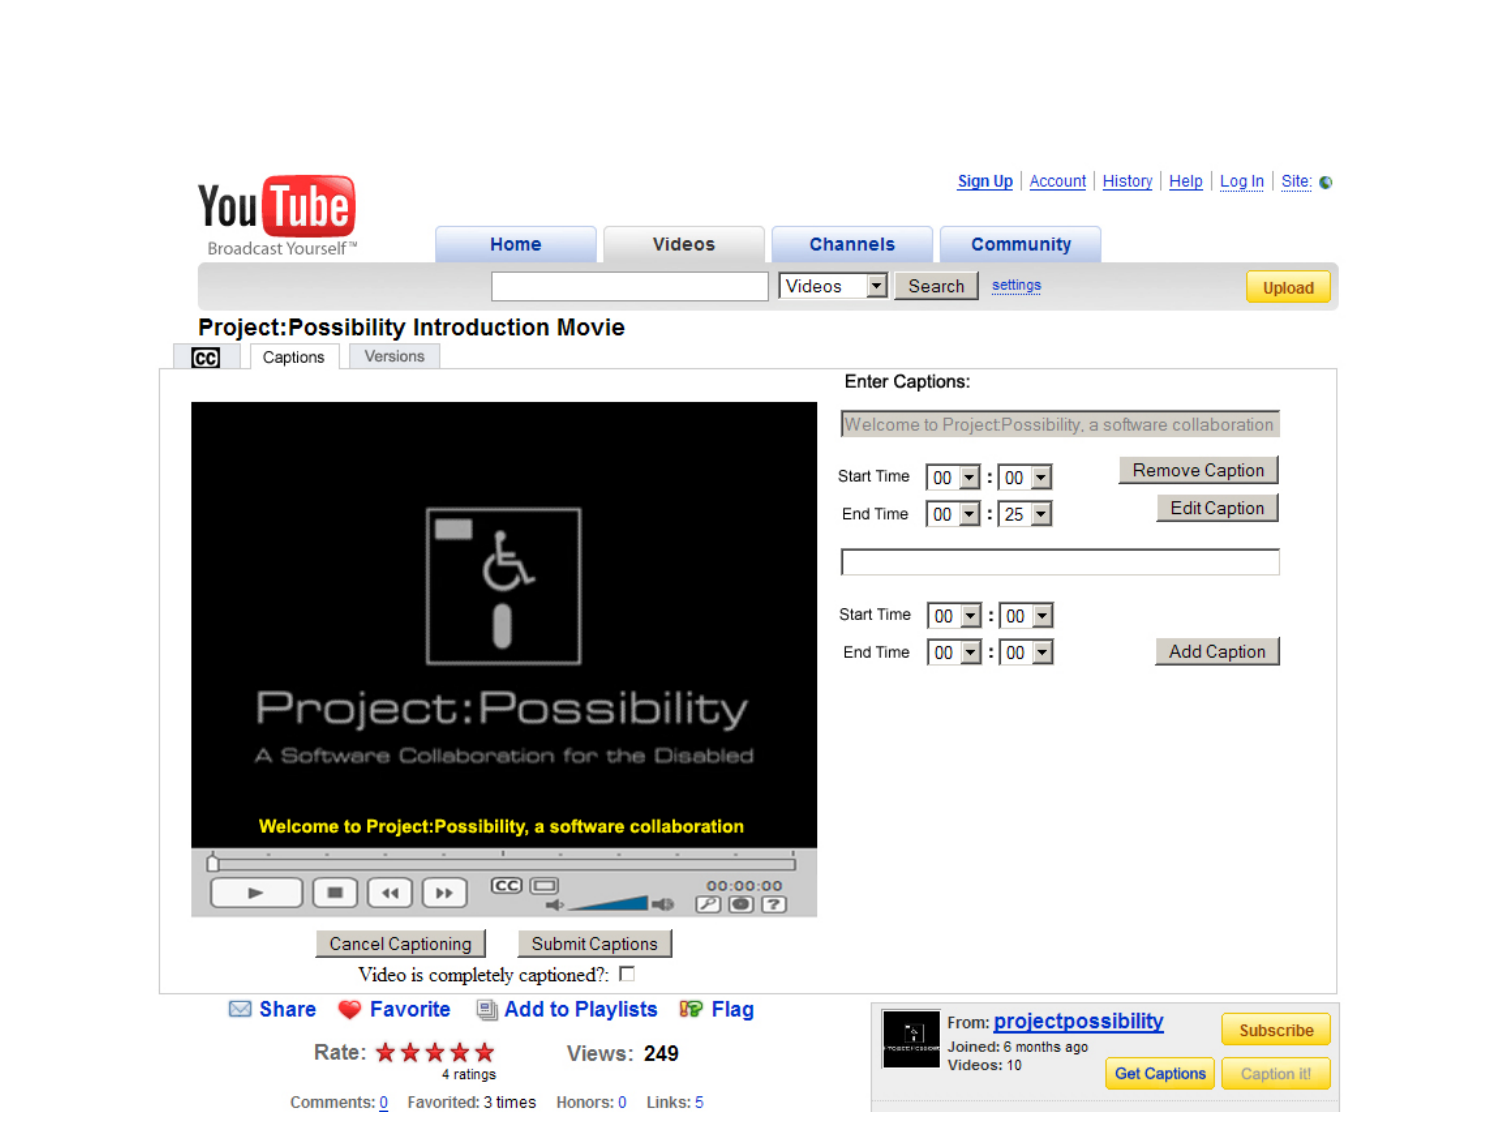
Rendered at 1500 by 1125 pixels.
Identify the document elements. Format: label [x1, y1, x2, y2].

list [124, 162, 1395, 1112]
